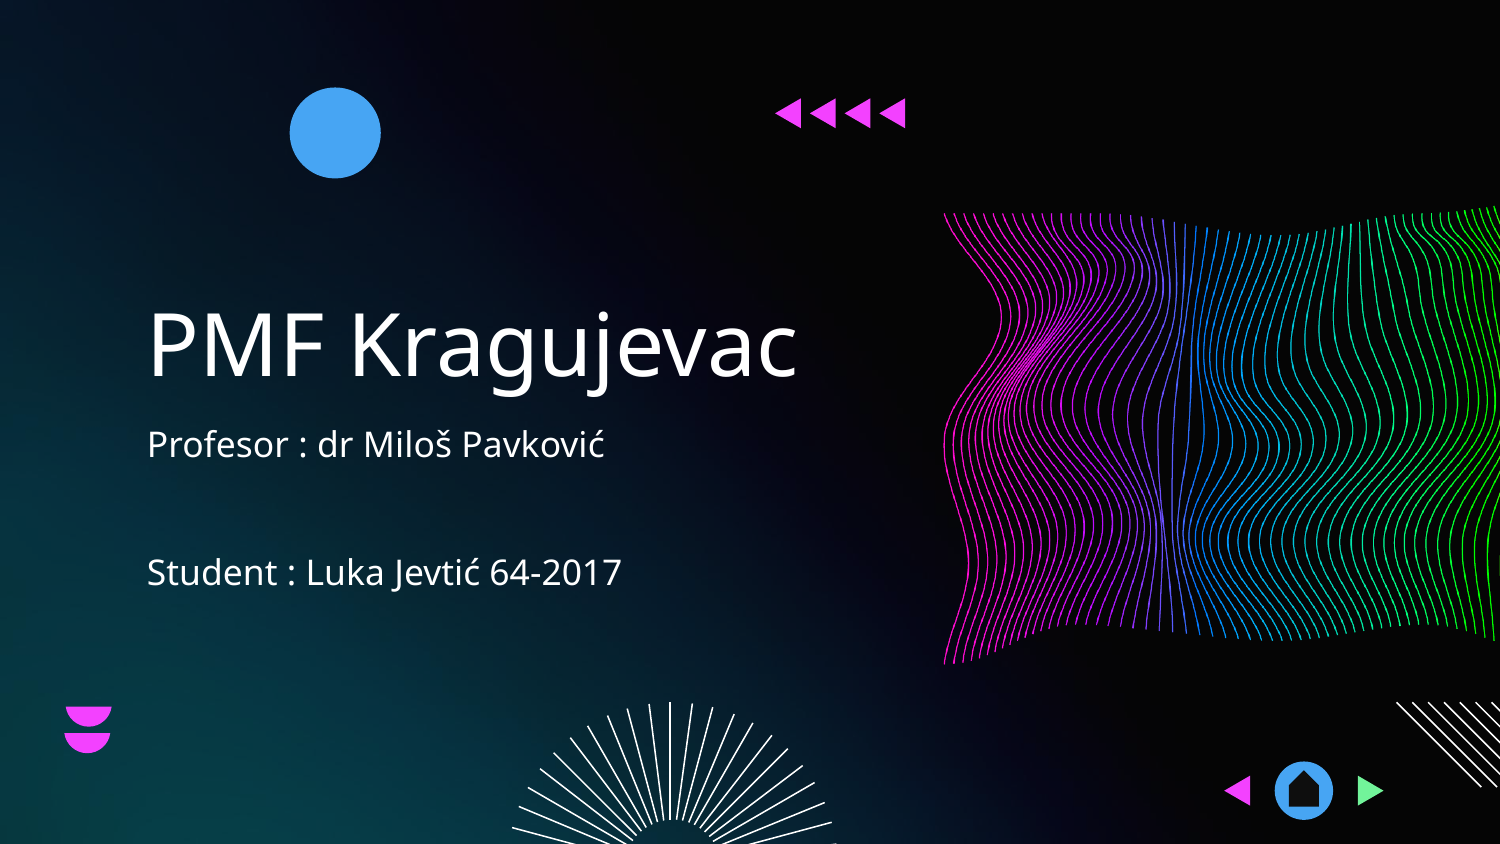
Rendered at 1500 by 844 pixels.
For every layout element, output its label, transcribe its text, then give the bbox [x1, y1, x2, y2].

text_box [1357, 775, 1384, 806]
subtitle Profesor : dr Miloš Pavković Student : Luka Jevtić 64-2017 [131, 407, 893, 626]
text_box [1274, 761, 1334, 820]
text_box [1224, 775, 1251, 806]
title PMF Kragujevac [131, 289, 893, 394]
picture [0, 0, 1500, 844]
